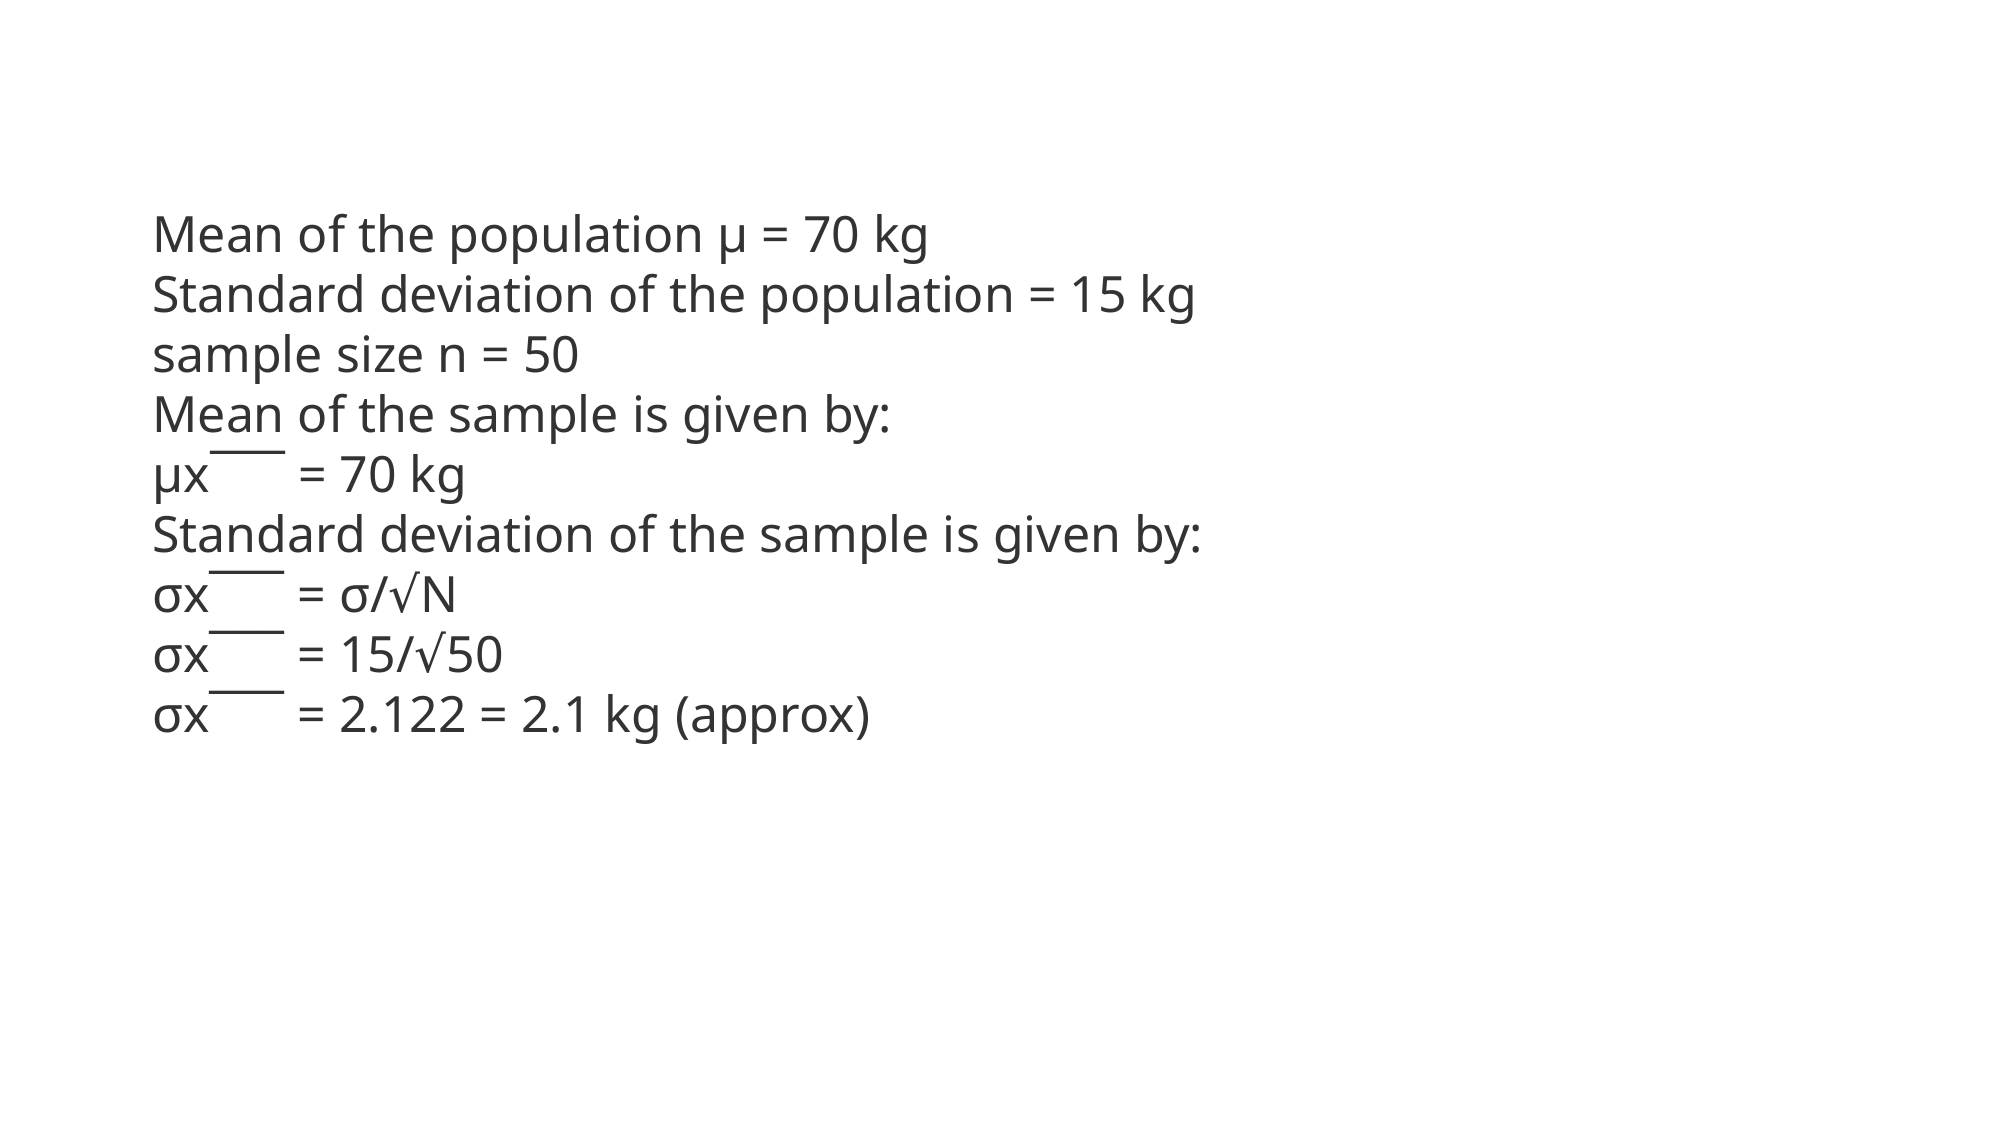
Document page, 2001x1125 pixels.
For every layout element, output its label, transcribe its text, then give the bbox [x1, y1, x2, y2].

text_box Mean of the population μ = 70 kg Standard deviation of the population = 15 kg sample size n = 50 Mean of the sample is given by: μx¯¯¯ = 70 kg Standard deviation of the sample is given by: σx¯¯¯ = σ/√N σx¯¯¯ = 15/√50 σx¯¯¯ = 2.122 = 2.1 kg (approx) [137, 194, 2000, 750]
